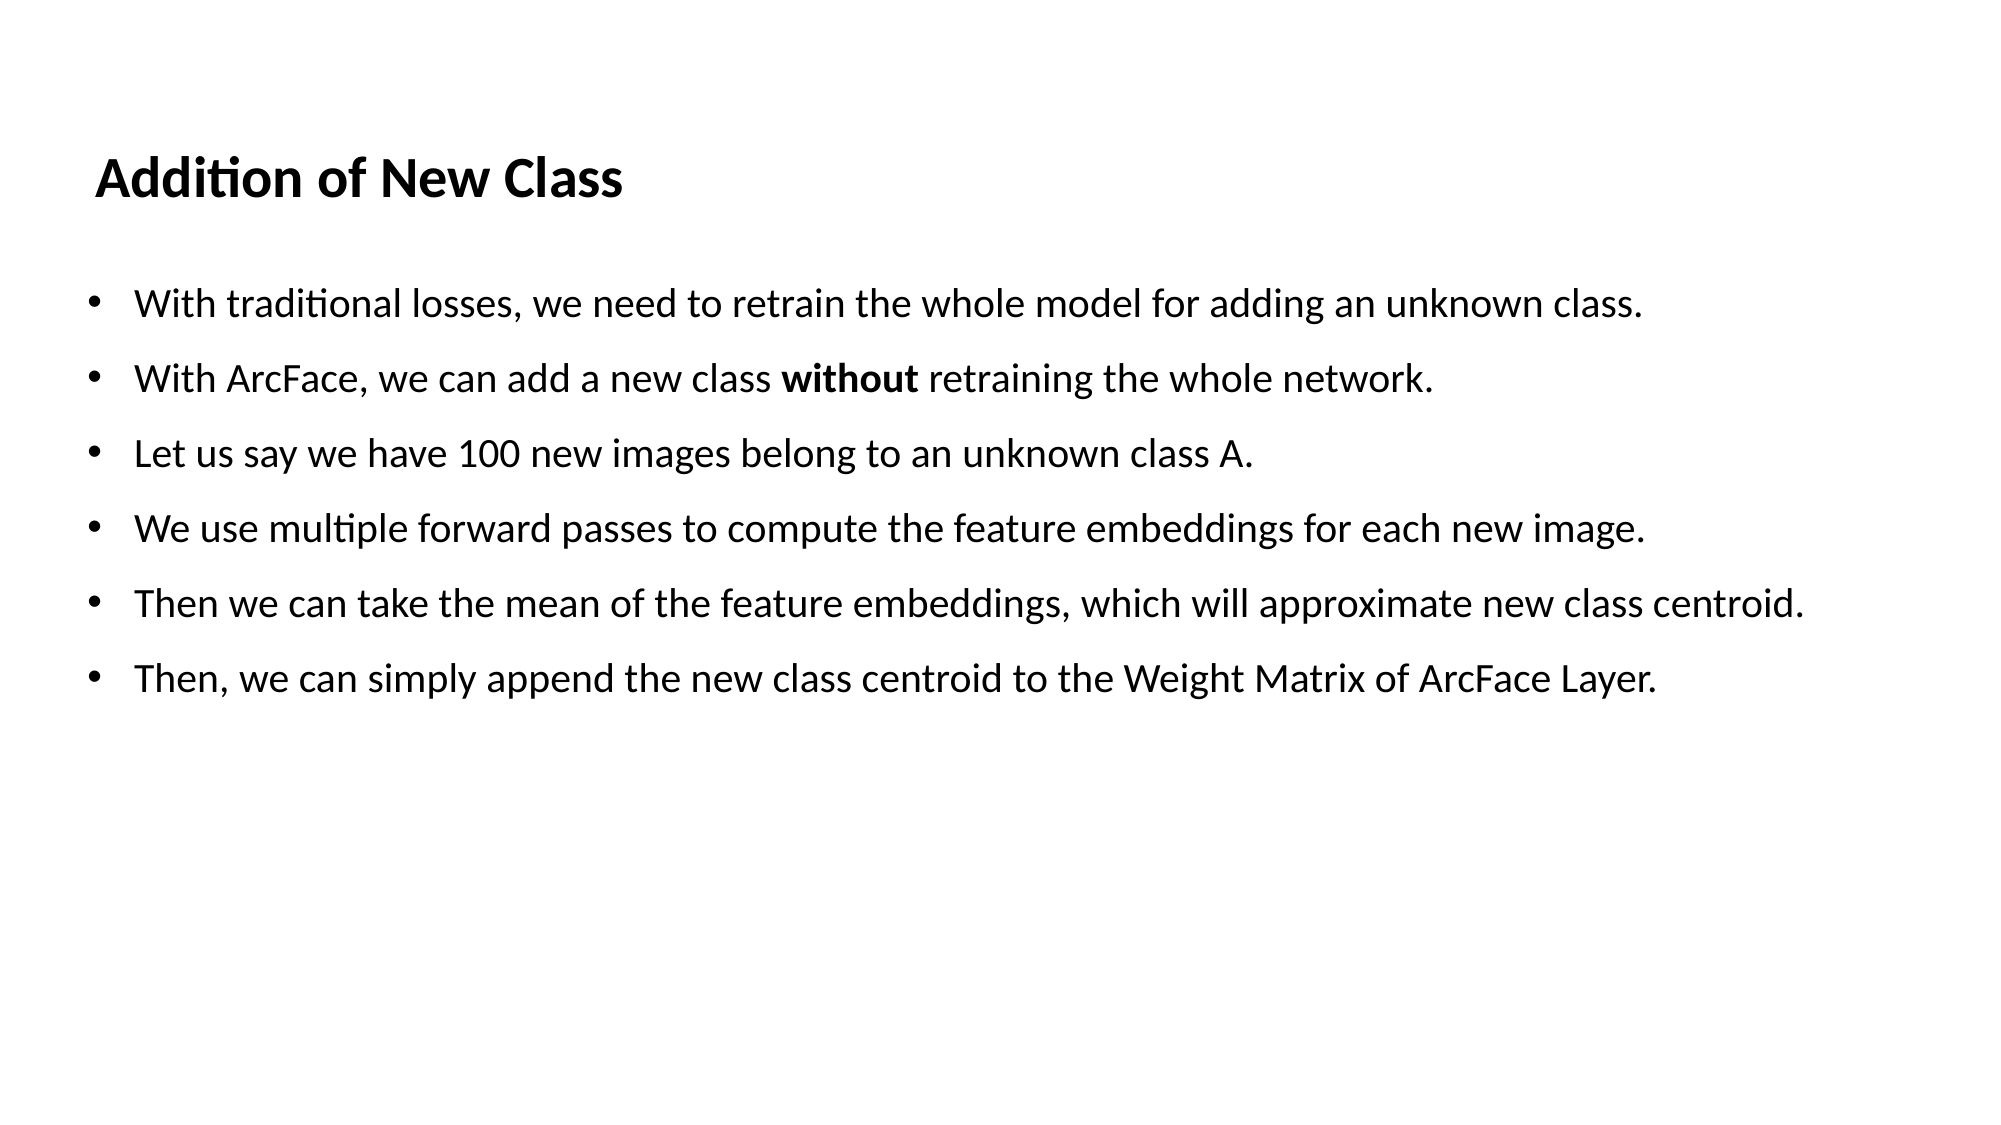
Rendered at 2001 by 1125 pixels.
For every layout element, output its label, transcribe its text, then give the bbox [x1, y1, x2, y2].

text_box With traditional losses, we need to retrain the whole model for adding an unknown class. With ArcFace, we can add a new class without retraining the whole network. Let us say we have 100 new images belong to an unknown class A. We use multiple forward passes to compute the feature embeddings for each new image. Then we can take the mean of the feature embeddings, which will approximate new class centroid. Then, we can simply append the new class centroid to the Weight Matrix of ArcFace Layer. [72, 243, 1957, 859]
text_box Addition of New Class [80, 132, 858, 217]
